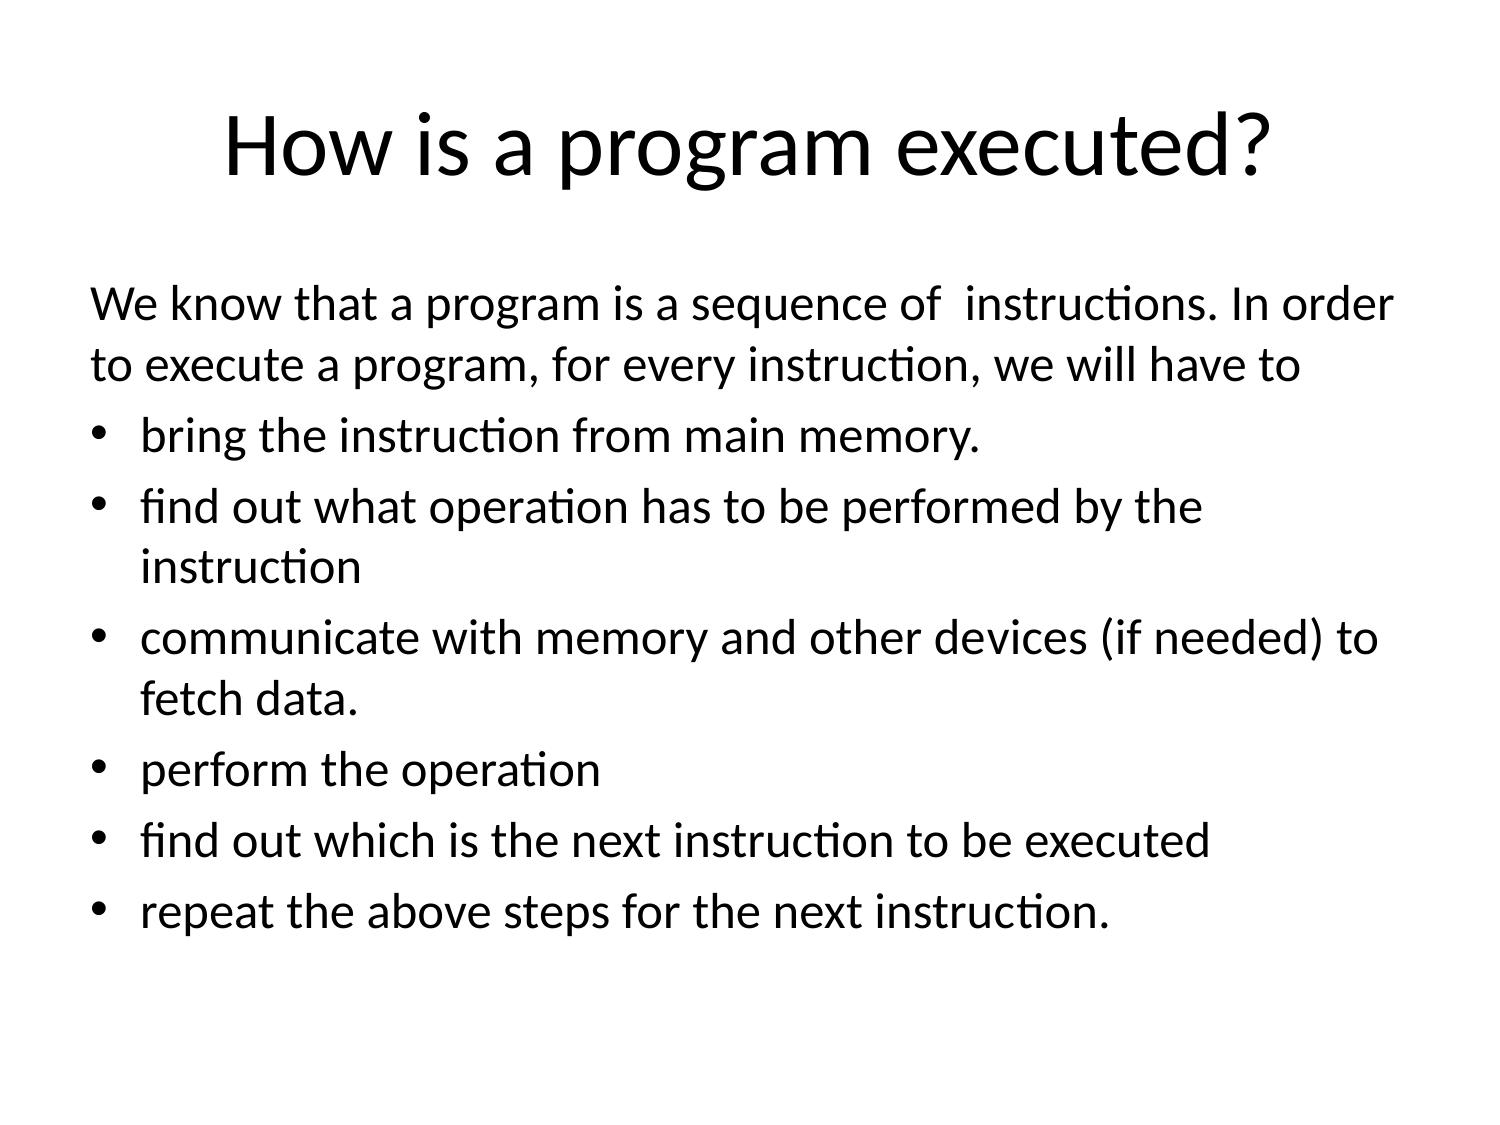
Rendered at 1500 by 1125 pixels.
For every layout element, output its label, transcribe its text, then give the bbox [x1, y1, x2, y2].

title How is a program executed? [75, 45, 1425, 233]
list We know that a program is a sequence of instructions. In order to execute a program, for every instruction, we will have to bring the instruction from main memory. find out what operation has to be performed by the instruction communicate with memory and other de­vices (if needed) to fetch data. perform the operation find out which is the next instruction to be executed repeat the above steps for the next instruc­tion. [75, 262, 1425, 1005]
